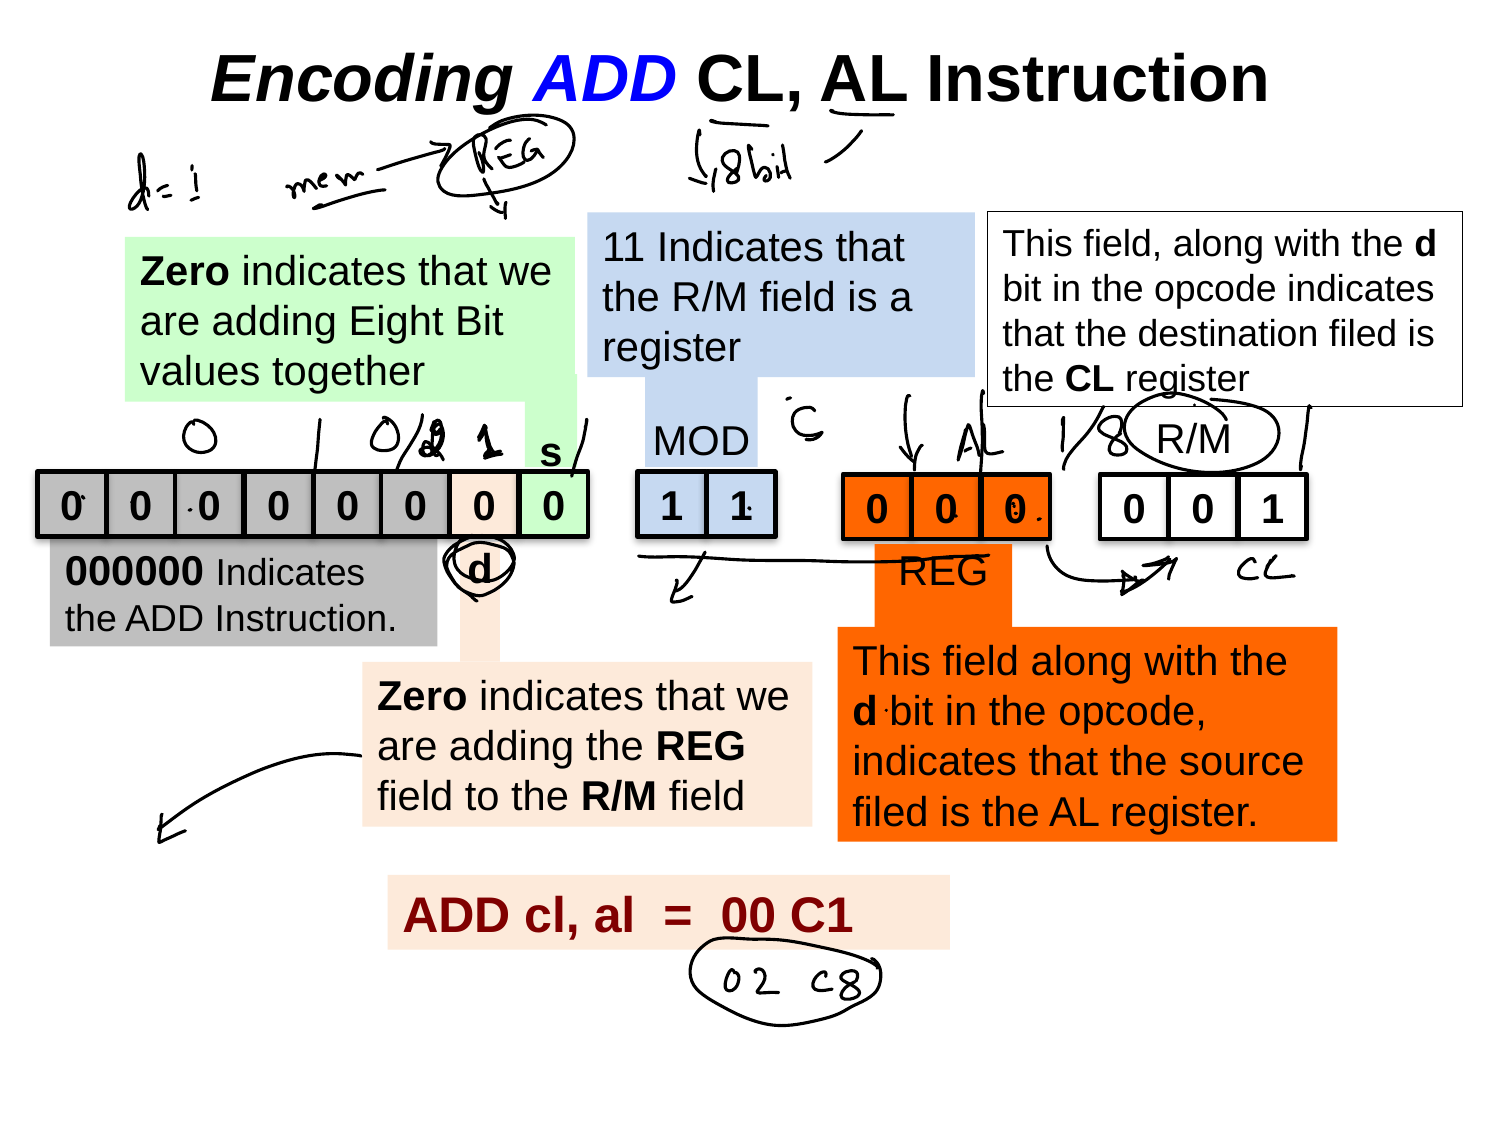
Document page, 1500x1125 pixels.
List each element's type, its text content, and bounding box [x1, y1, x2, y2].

title Encoding ADD CL, AL Instruction [75, 24, 1425, 125]
text_box ADD cl, al = 00 C1 [387, 874, 950, 950]
text_box REG [874, 548, 1013, 637]
text_box MOD [645, 374, 758, 467]
text_box s [524, 374, 578, 467]
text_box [1099, 473, 1308, 540]
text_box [637, 471, 776, 537]
text_box Zero indicates that we are adding Eight Bit values together [124, 236, 575, 402]
text_box d [460, 590, 500, 662]
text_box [37, 471, 589, 537]
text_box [842, 473, 1051, 540]
text_box R/M [1137, 411, 1250, 467]
text_box d [460, 575, 500, 594]
text_box Zero indicates that we are adding the REG field to the R/M field [362, 661, 813, 827]
text_box 11 Indicates that the R/M field is a register [587, 212, 975, 378]
text_box d [460, 545, 500, 579]
text_box 000000 Indicates the ADD Instruction. [49, 547, 438, 647]
text_box This field, along with the d bit in the opcode indicates that the destination filed is the CL register [987, 211, 1463, 407]
text_box This field along with the d bit in the opcode, indicates that the source filed is the AL register. [837, 626, 1338, 842]
